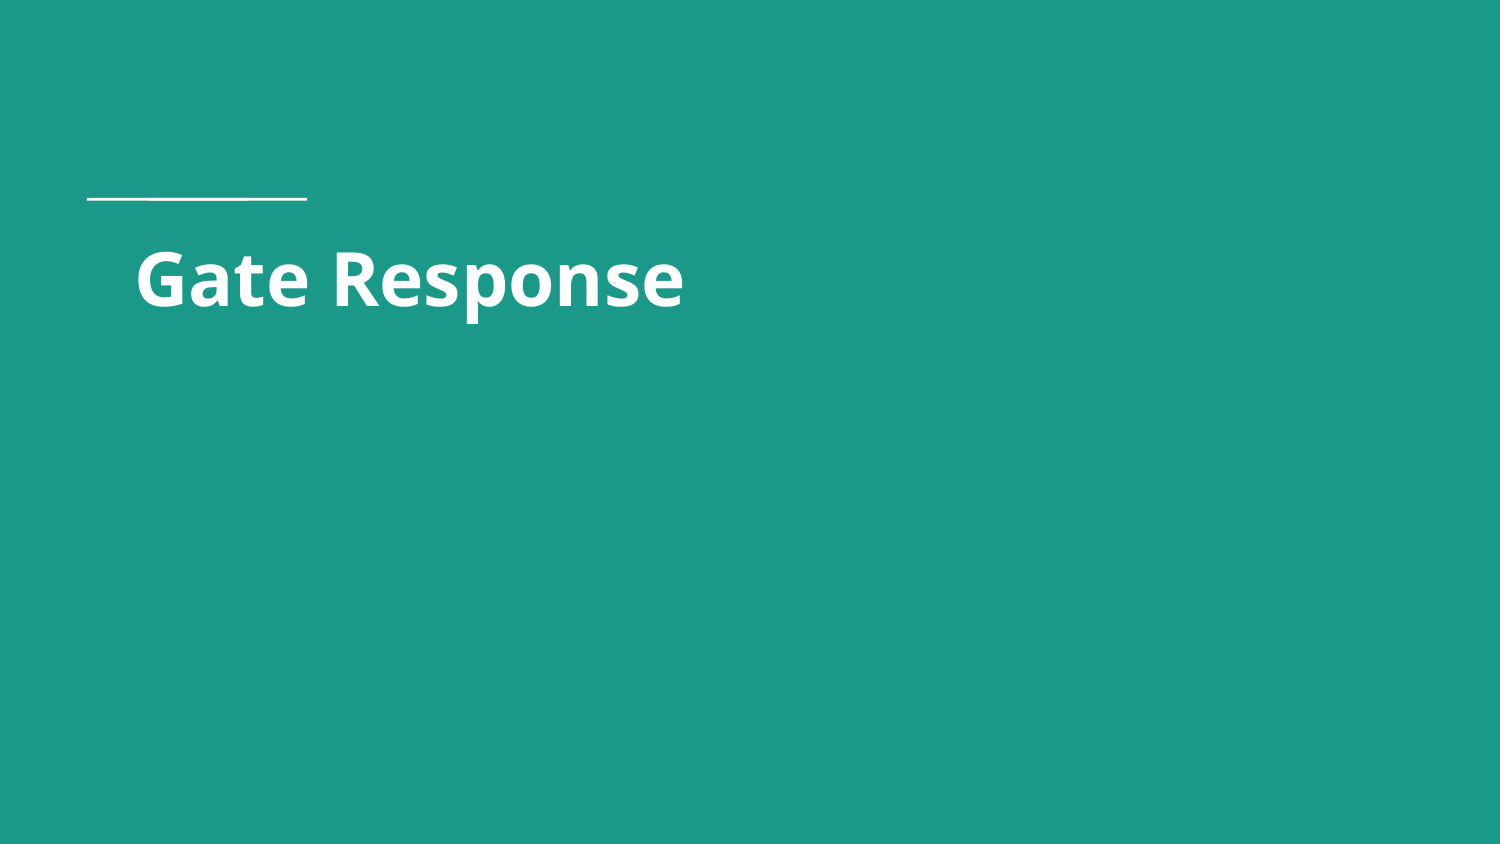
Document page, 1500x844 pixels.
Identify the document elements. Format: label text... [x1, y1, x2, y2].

title Gate Response [119, 216, 1381, 466]
